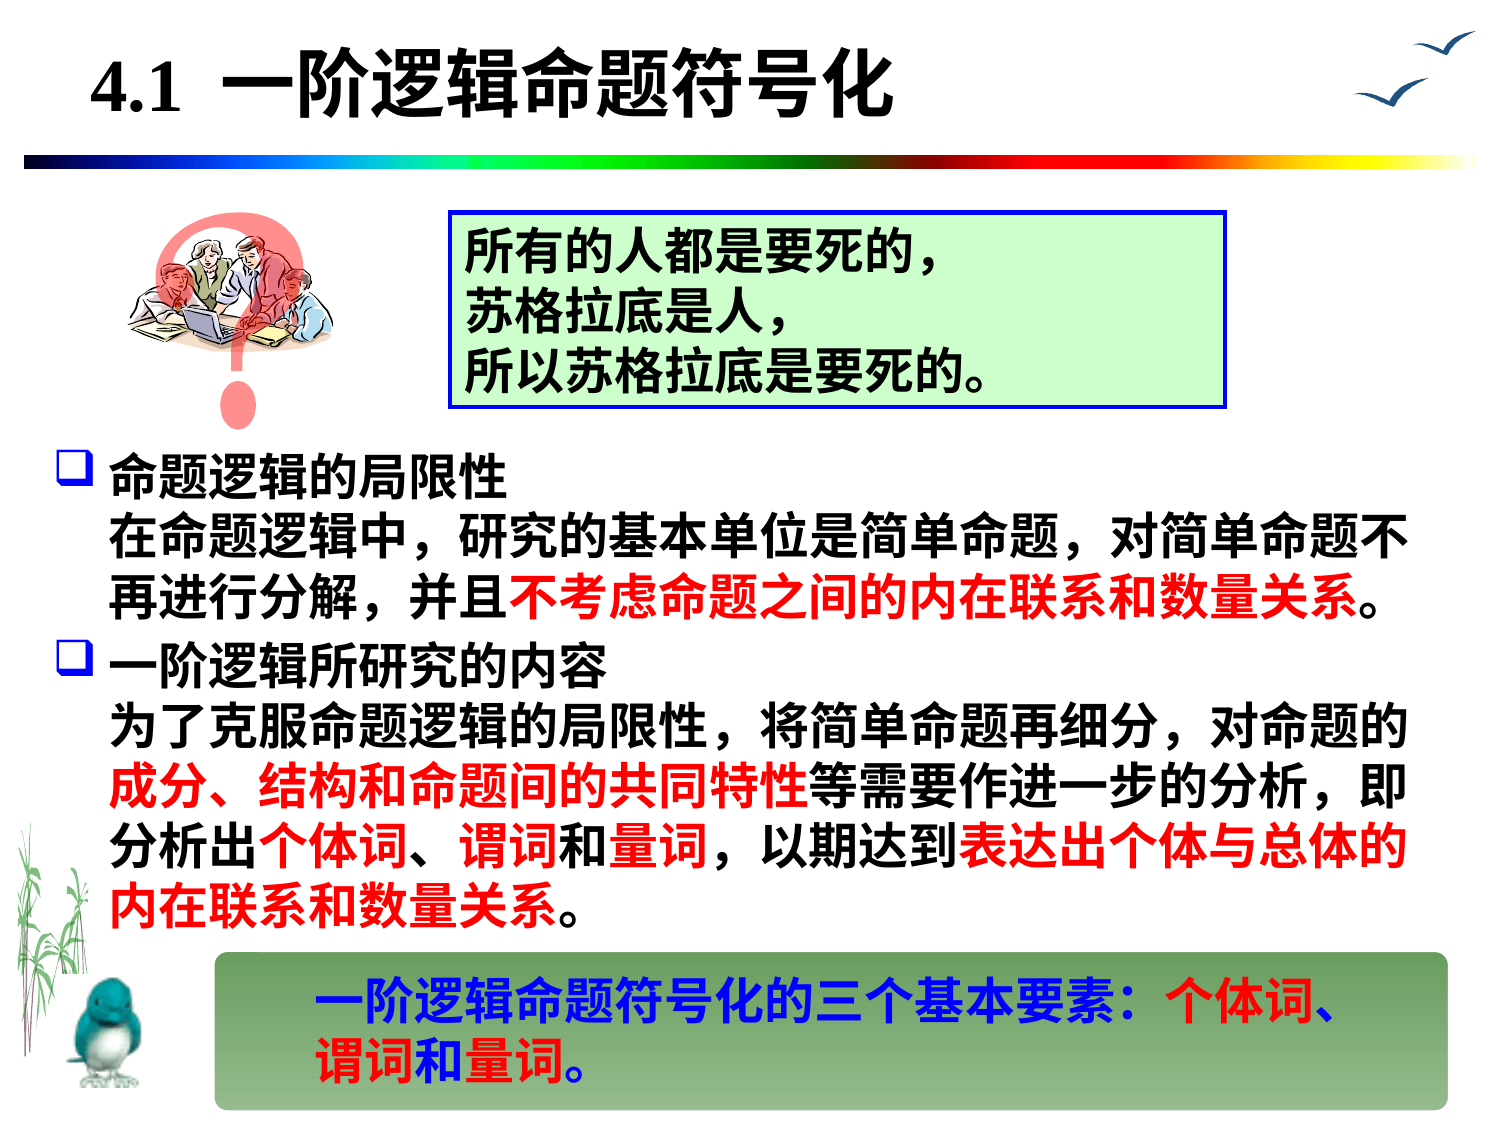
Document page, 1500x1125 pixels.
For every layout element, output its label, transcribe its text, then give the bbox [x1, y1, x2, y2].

picture [361, 155, 1475, 169]
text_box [124, 212, 336, 430]
picture [57, 974, 147, 1088]
list 命题逻辑的局限性 在命题逻辑中，研究的基本单位是简单命题，对简单命题不再进行分解，并且不考虑命题之间的内在联系和数量关系。 一阶逻辑所研究的内容 为了克服命题逻辑的局限性，将简单命题再细分，对命题的成分、结构和命题间的共同特性等需要作进一步的分析，即分析出个体词、谓词和量词，以期达到表达出个体与总体的内在联系和数量关系。 [37, 437, 1438, 951]
text_box 所有的人都是要死的， 苏格拉底是人， 所以苏格拉底是要死的。 [450, 212, 1225, 408]
picture [24, 155, 333, 169]
title 4.1 一阶逻辑命题符号化 [74, 24, 1426, 138]
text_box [212, 949, 1451, 1113]
